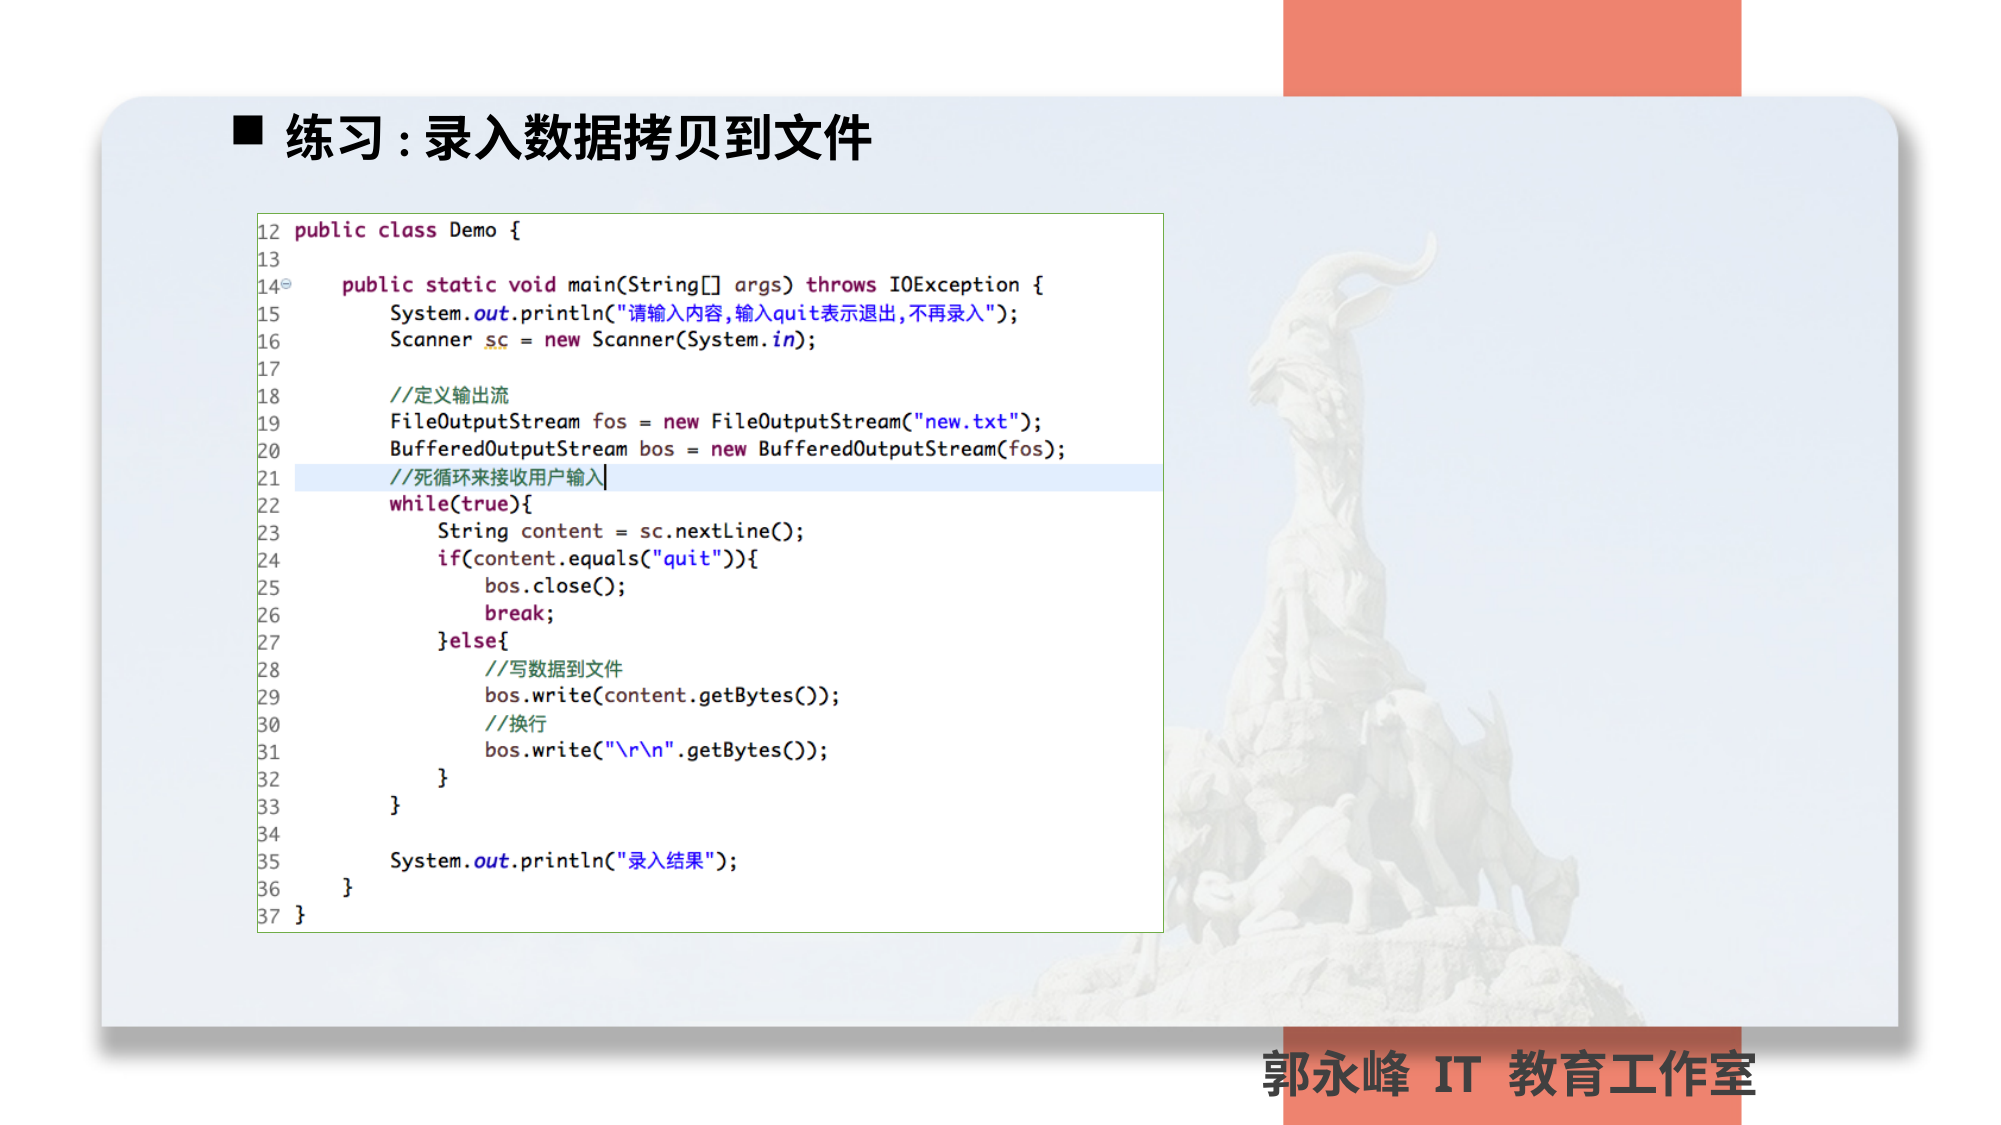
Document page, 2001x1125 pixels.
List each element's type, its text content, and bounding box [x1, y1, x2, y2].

picture [0, 0, 1998, 1125]
text_box 练习:录入数据拷贝到文件 [214, 99, 889, 175]
